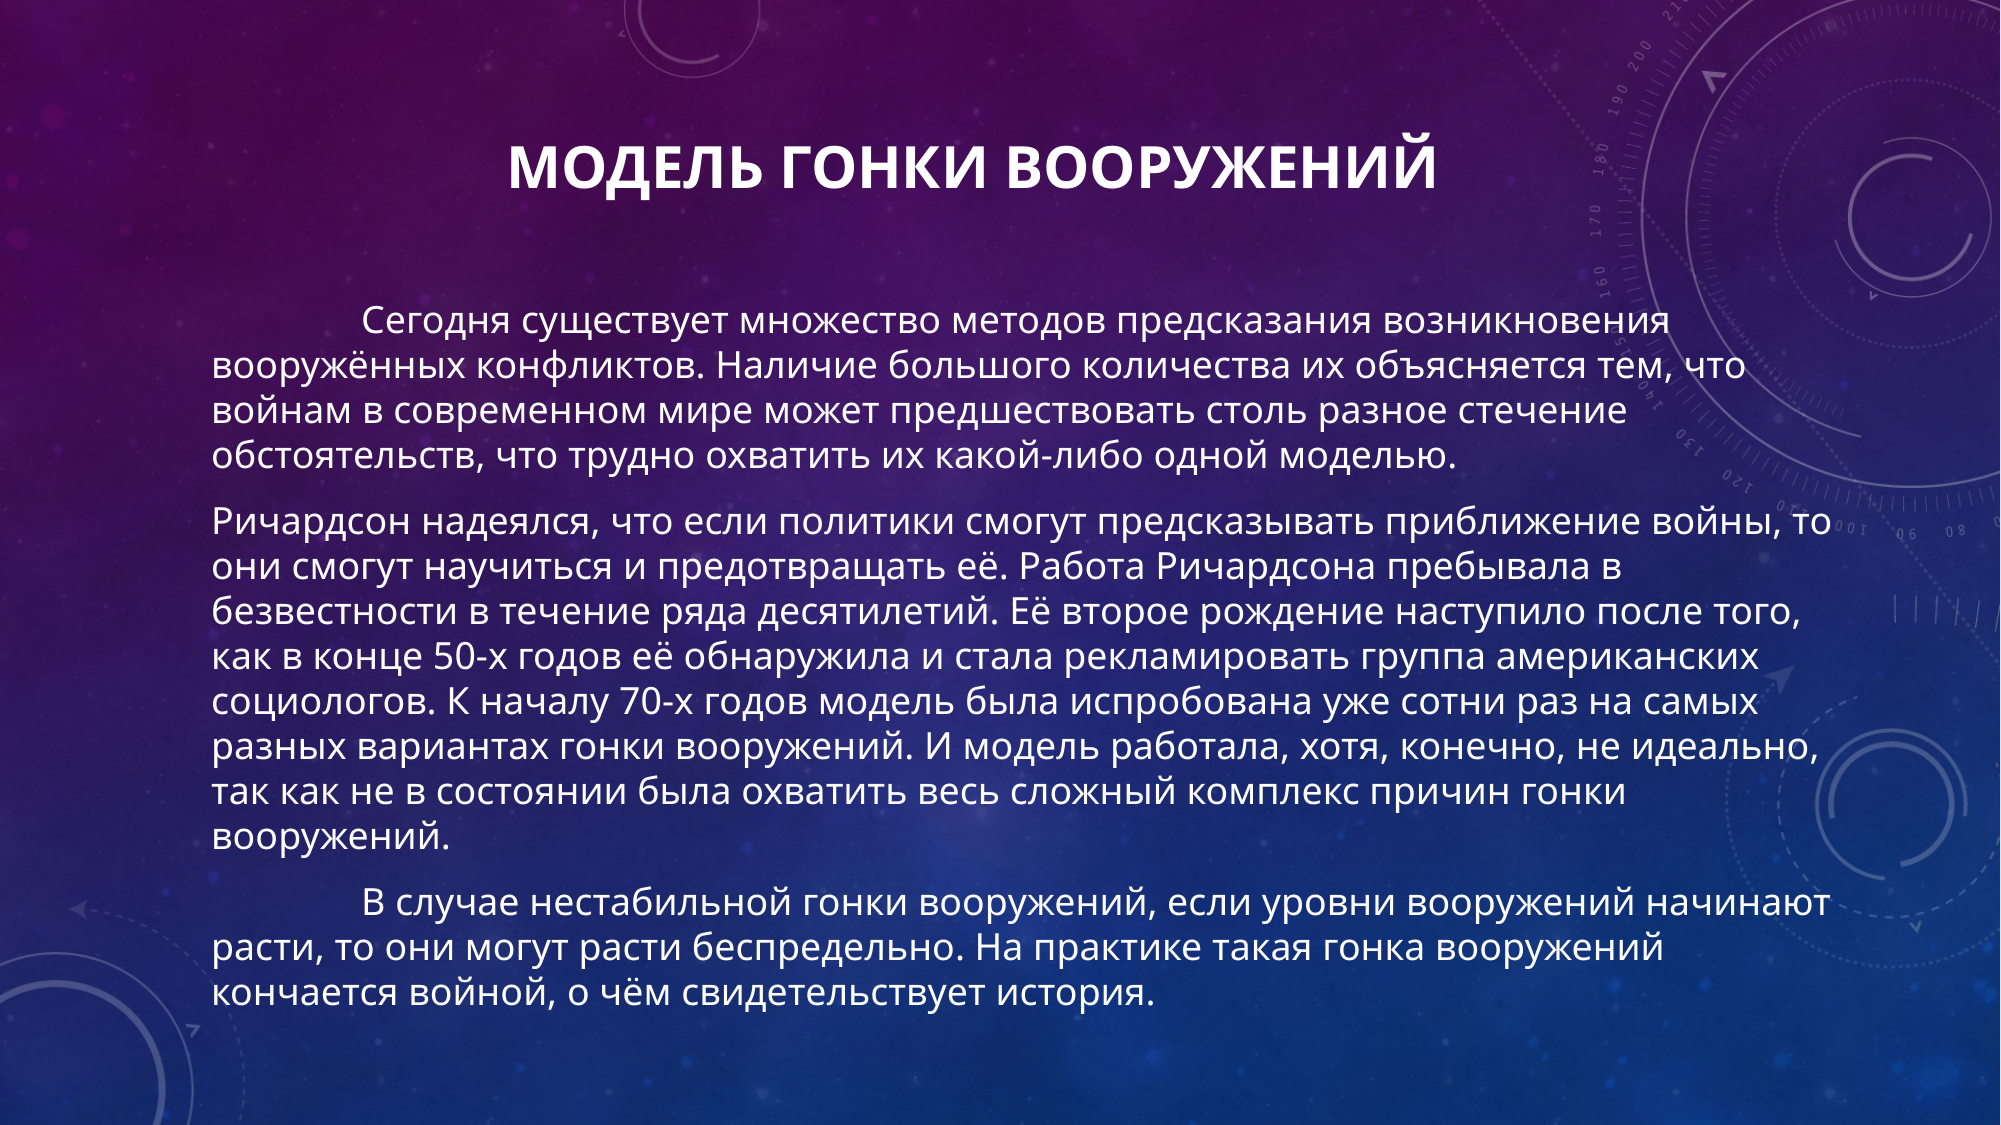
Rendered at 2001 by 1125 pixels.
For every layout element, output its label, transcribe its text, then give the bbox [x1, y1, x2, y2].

picture [0, 0, 2001, 1125]
list Сегодня существует множество методов предсказания возникновения вооружённых конфликтов. Наличие большого количества их объясняется тем, что войнам в современном мире может предшествовать столь разное стечение обстоятельств, что трудно охватить их какой-либо одной моделью. Ричардсон надеялся, что если политики смогут предсказывать приближение войны, то они смогут научиться и предотвращать её. Работа Ричардсона пребывала в безвестности в течение ряда десятилетий. Её второе рождение наступило после того, как в конце 50-х годов её обнаружила и стала рекламировать группа американских социологов. К началу 70-х годов модель была испробована уже сотни раз на самых разных вариантах гонки вооружений. И модель работала, хотя, конечно, не идеально, так как не в состоянии была охватить весь сложный комплекс причин гонки вооружений. В случае нестабильной гонки вооружений, если уровни вооружений начинают расти, то они могут расти беспредельно. На практике такая гонка вооружений кончается войной, о чём свидетельствует история. [196, 284, 1859, 1025]
title Модель гонки вооружений [141, 45, 1804, 285]
